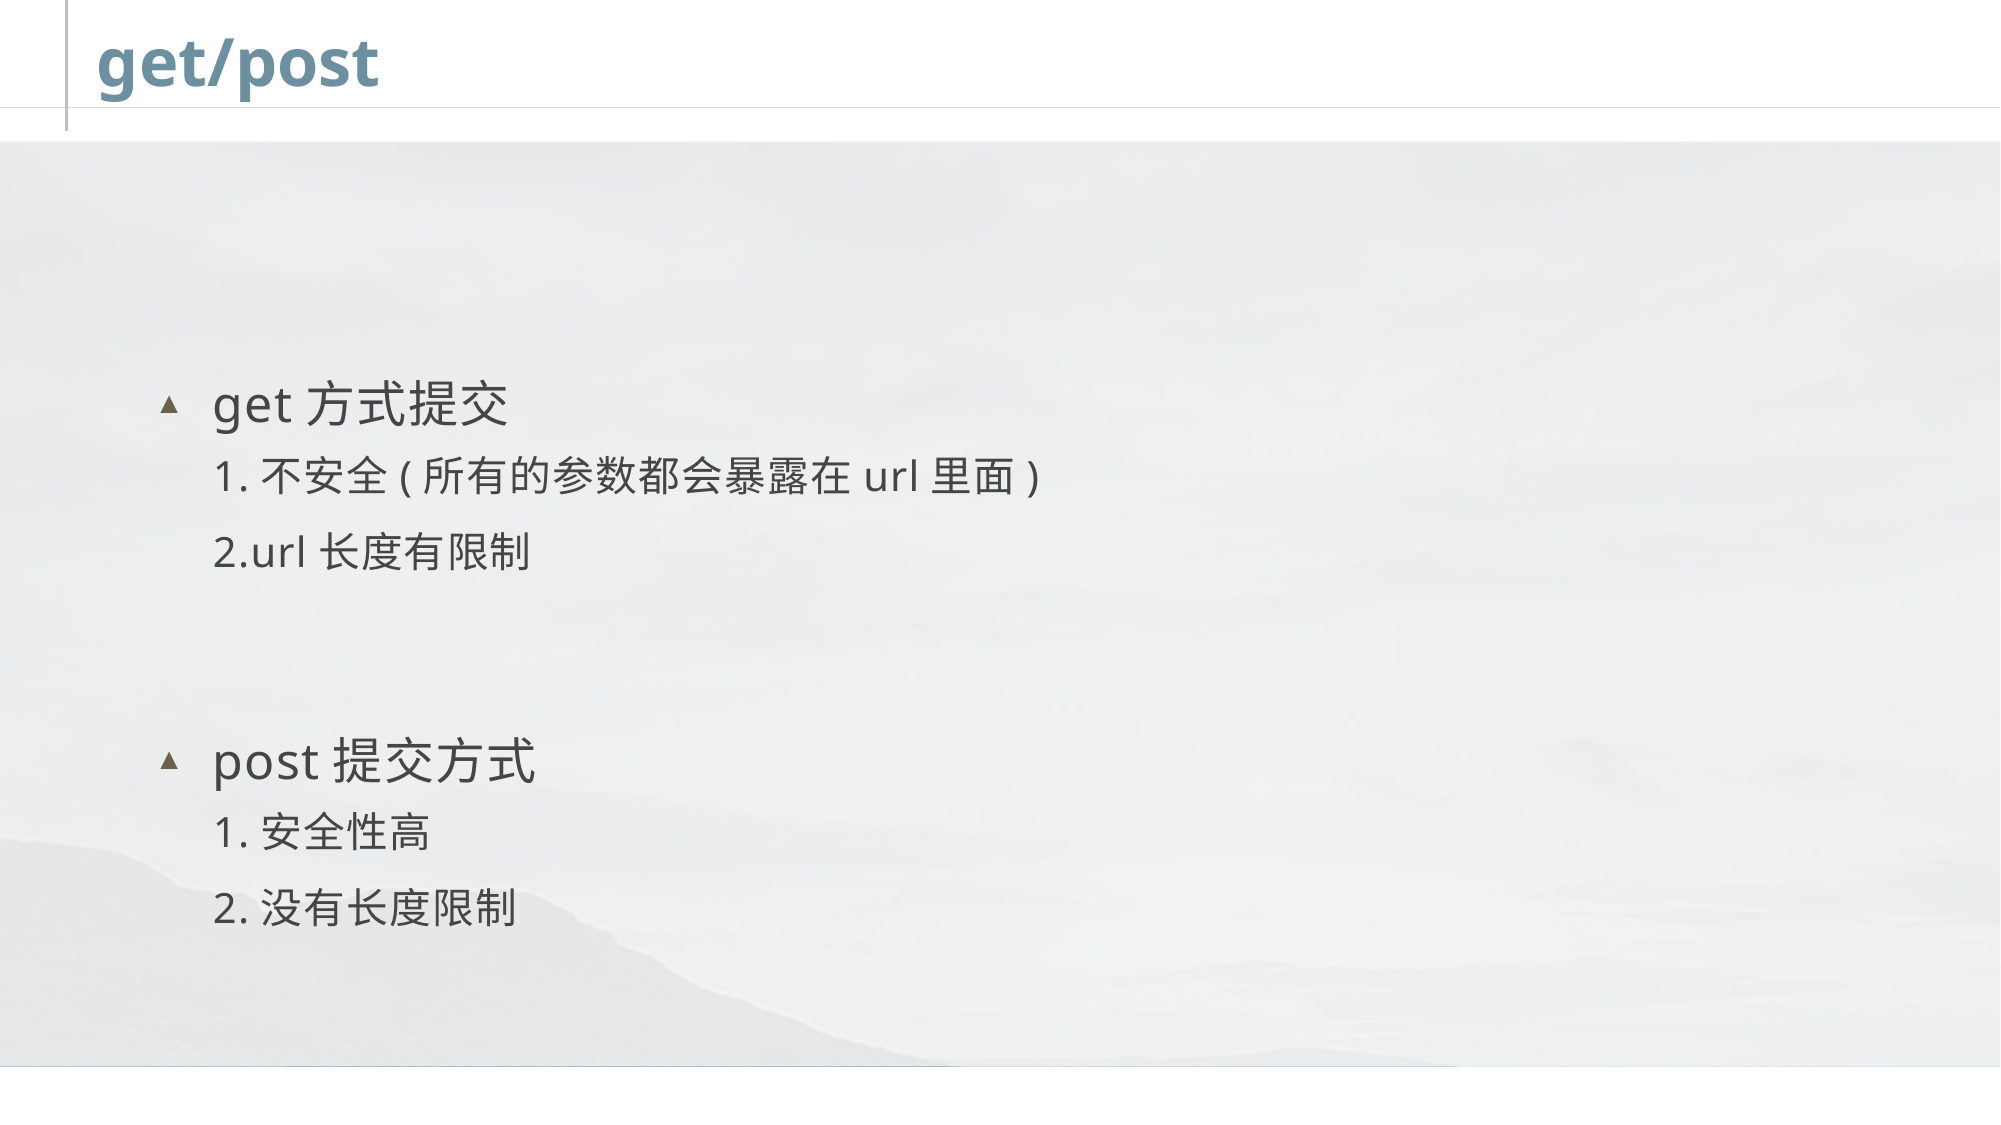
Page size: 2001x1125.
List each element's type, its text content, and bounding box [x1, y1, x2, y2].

list get方式提交 1.不安全(所有的参数都会暴露在url里面) 2.url长度有限制 post提交方式 1.安全性高 2.没有长度限制 [139, 215, 1865, 1017]
title get/post [81, 15, 1879, 109]
